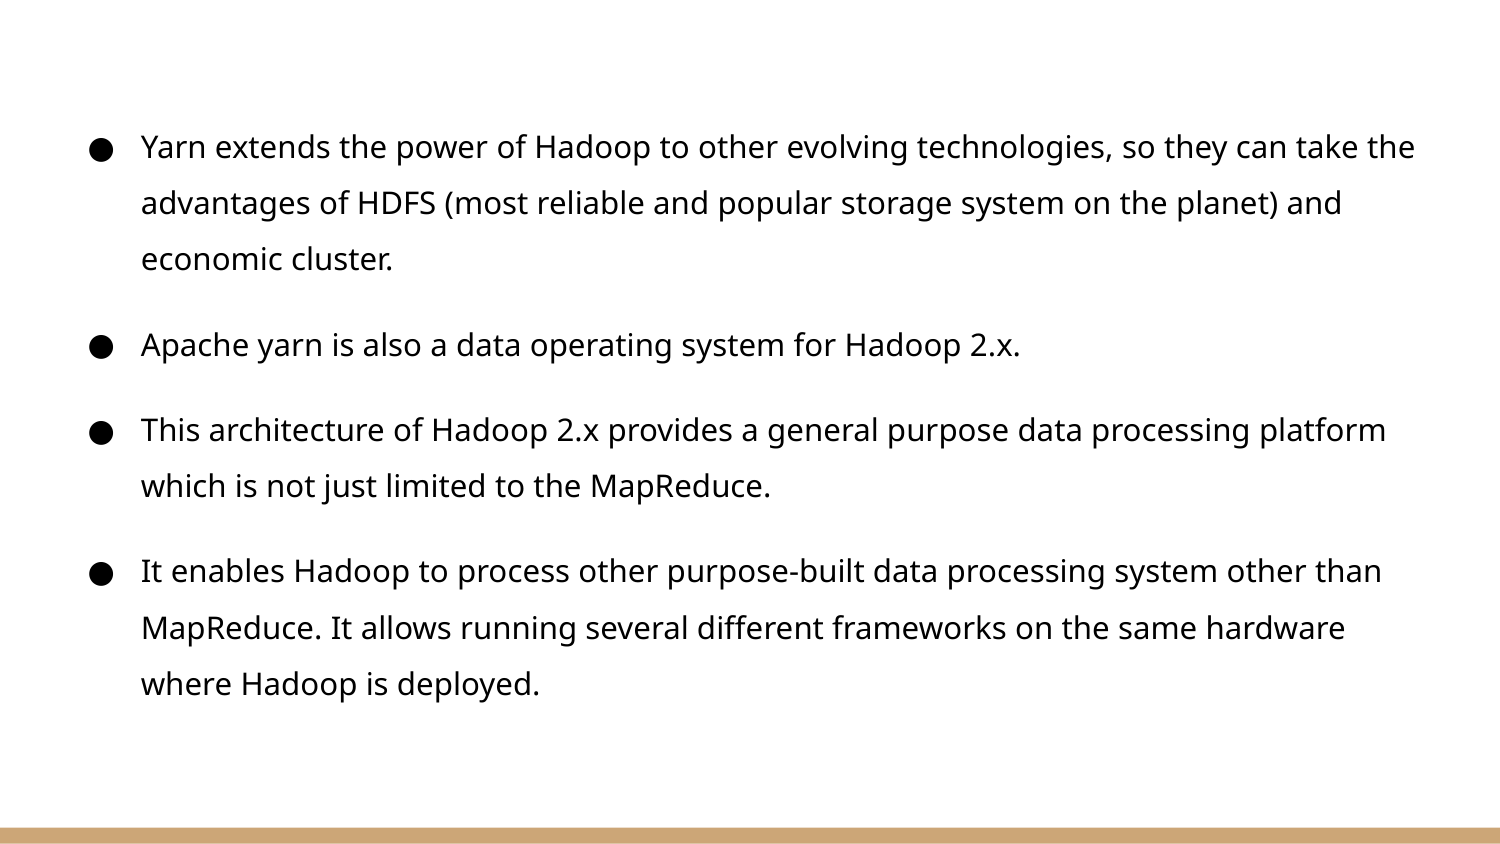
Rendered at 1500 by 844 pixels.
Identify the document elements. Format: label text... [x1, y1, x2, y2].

list Yarn extends the power of Hadoop to other evolving technologies, so they can take the advantages of HDFS (most reliable and popular storage system on the planet) and economic cluster. Apache yarn is also a data operating system for Hadoop 2.x. This architecture of Hadoop 2.x provides a general purpose data processing platform which is not just limited to the MapReduce. It enables Hadoop to process other purpose-built data processing system other than MapReduce. It allows running several different frameworks on the same hardware where Hadoop is deployed. [50, 93, 1449, 752]
